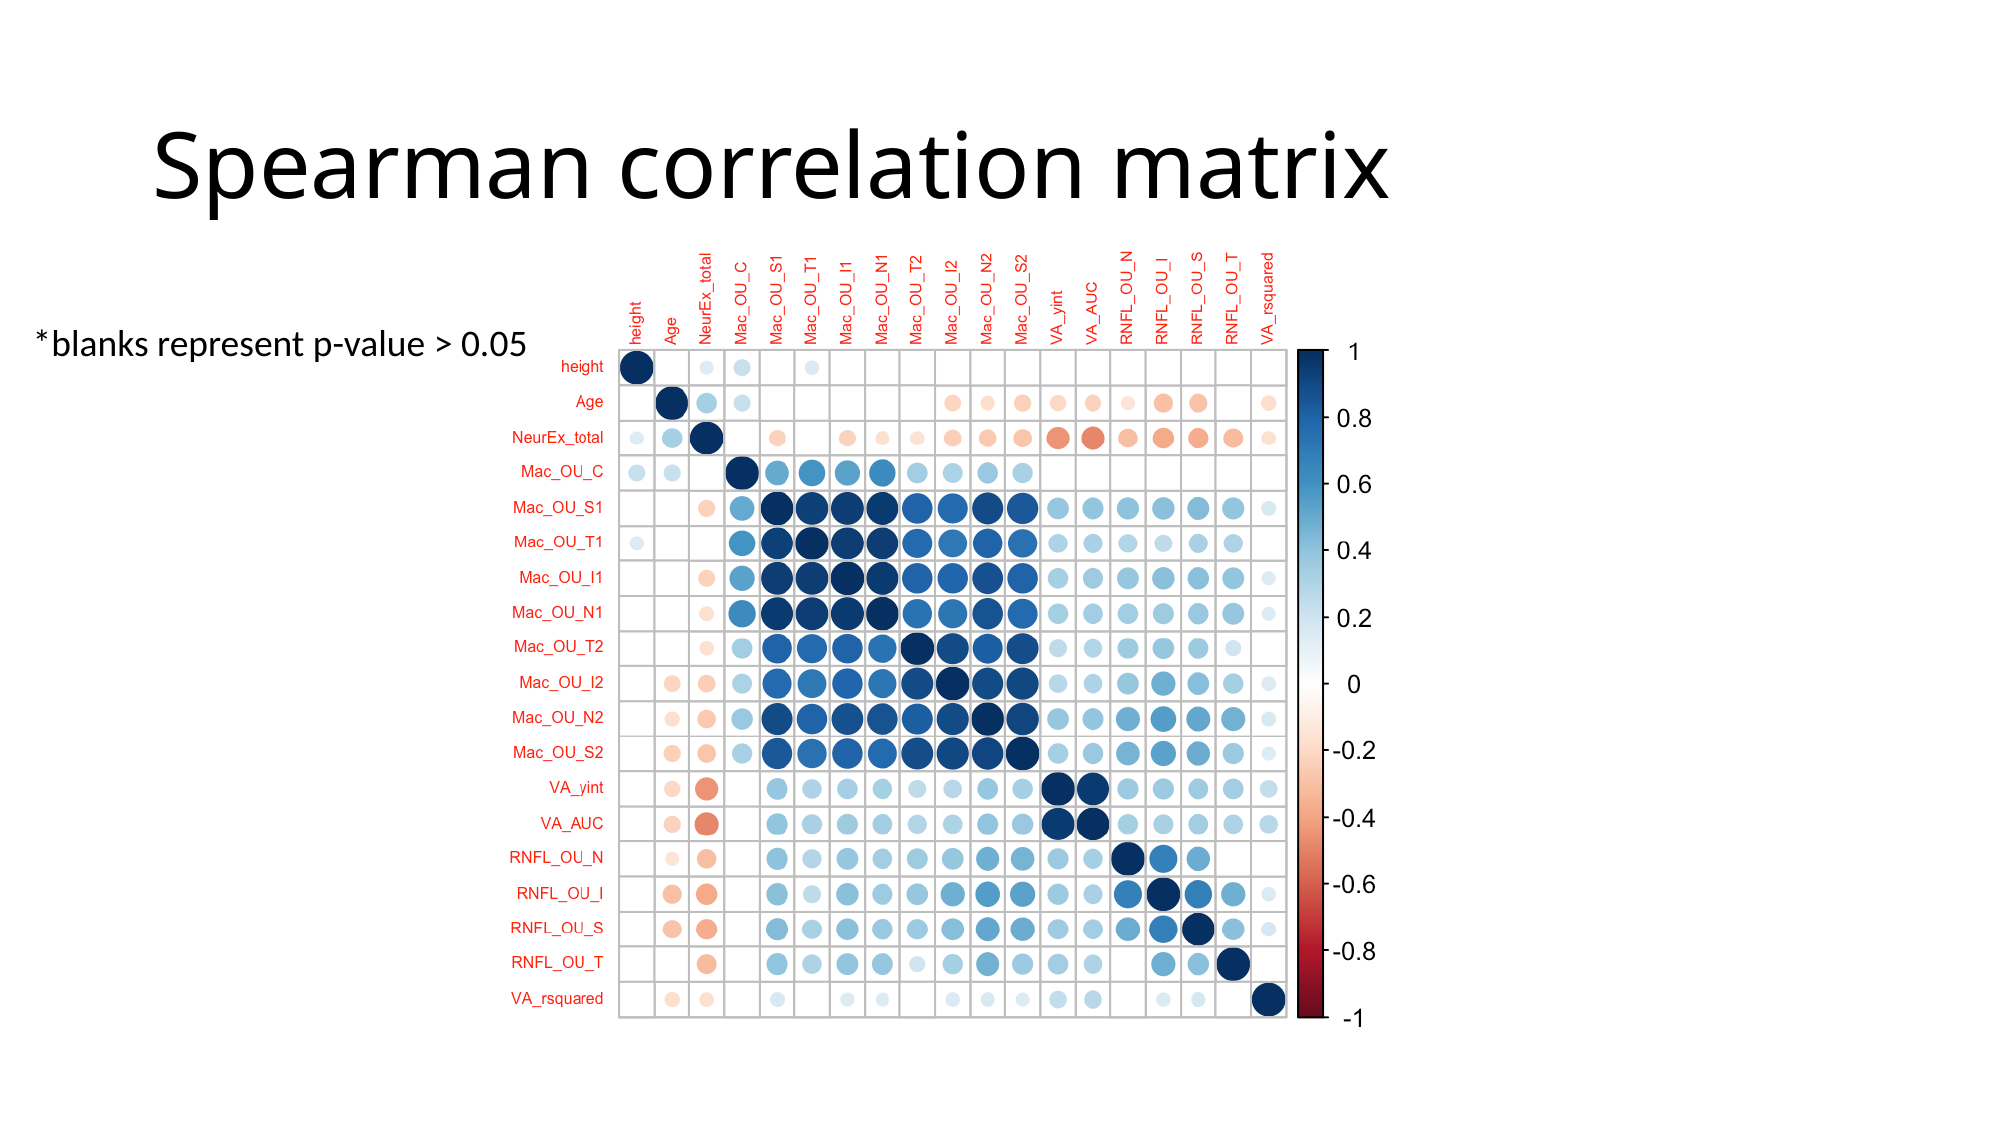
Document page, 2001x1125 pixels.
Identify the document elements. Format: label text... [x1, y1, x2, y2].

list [480, 248, 1397, 1030]
title Spearman correlation matrix [137, 59, 1863, 278]
text_box *blanks represent p-value > 0.05 [17, 311, 480, 372]
